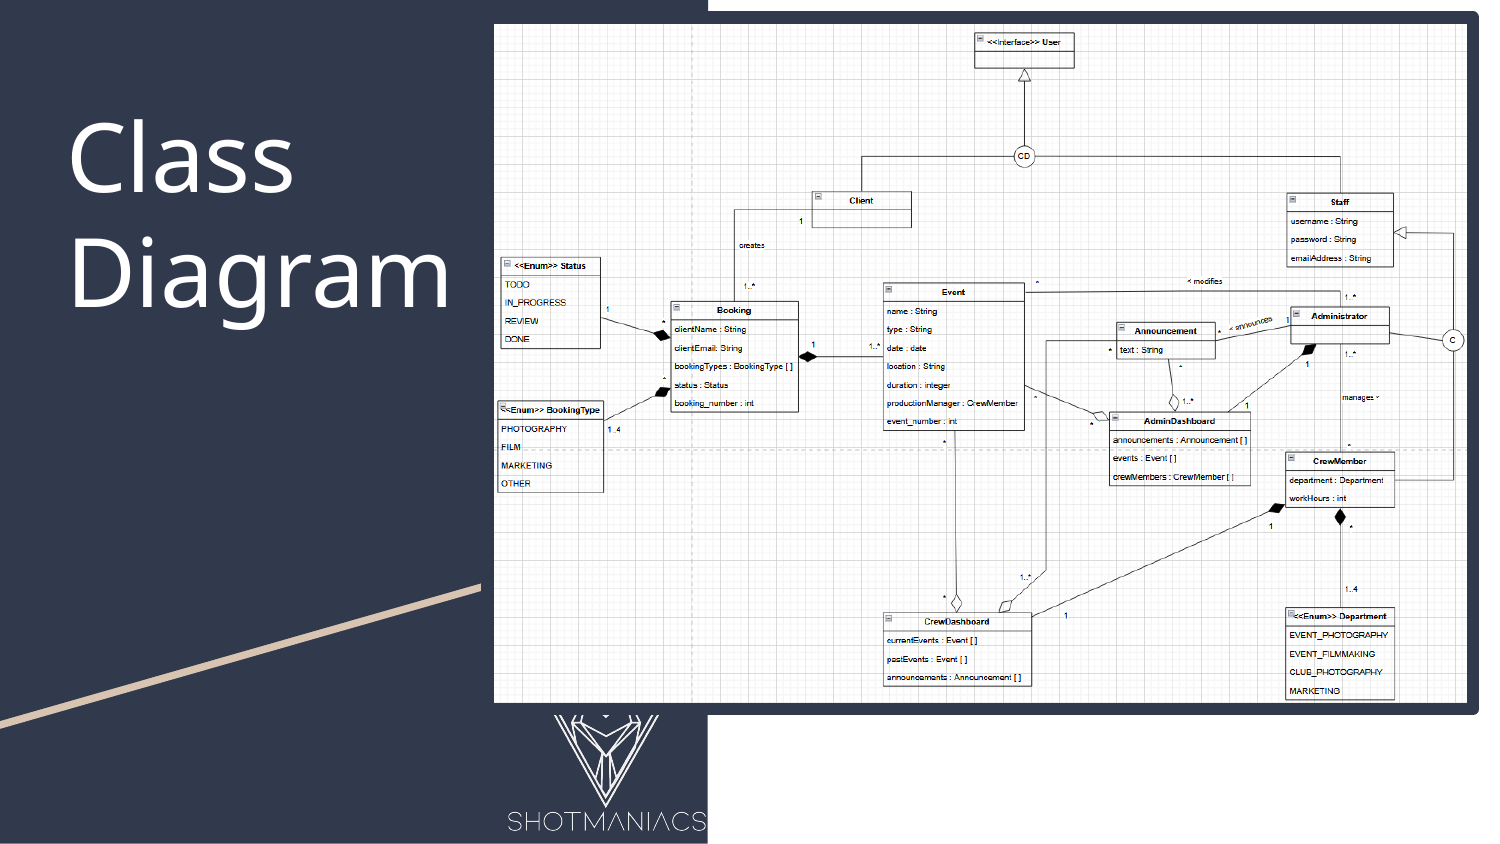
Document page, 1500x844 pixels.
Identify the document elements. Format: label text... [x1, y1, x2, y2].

title Class Diagram [51, 82, 481, 494]
picture [380, 23, 1467, 844]
